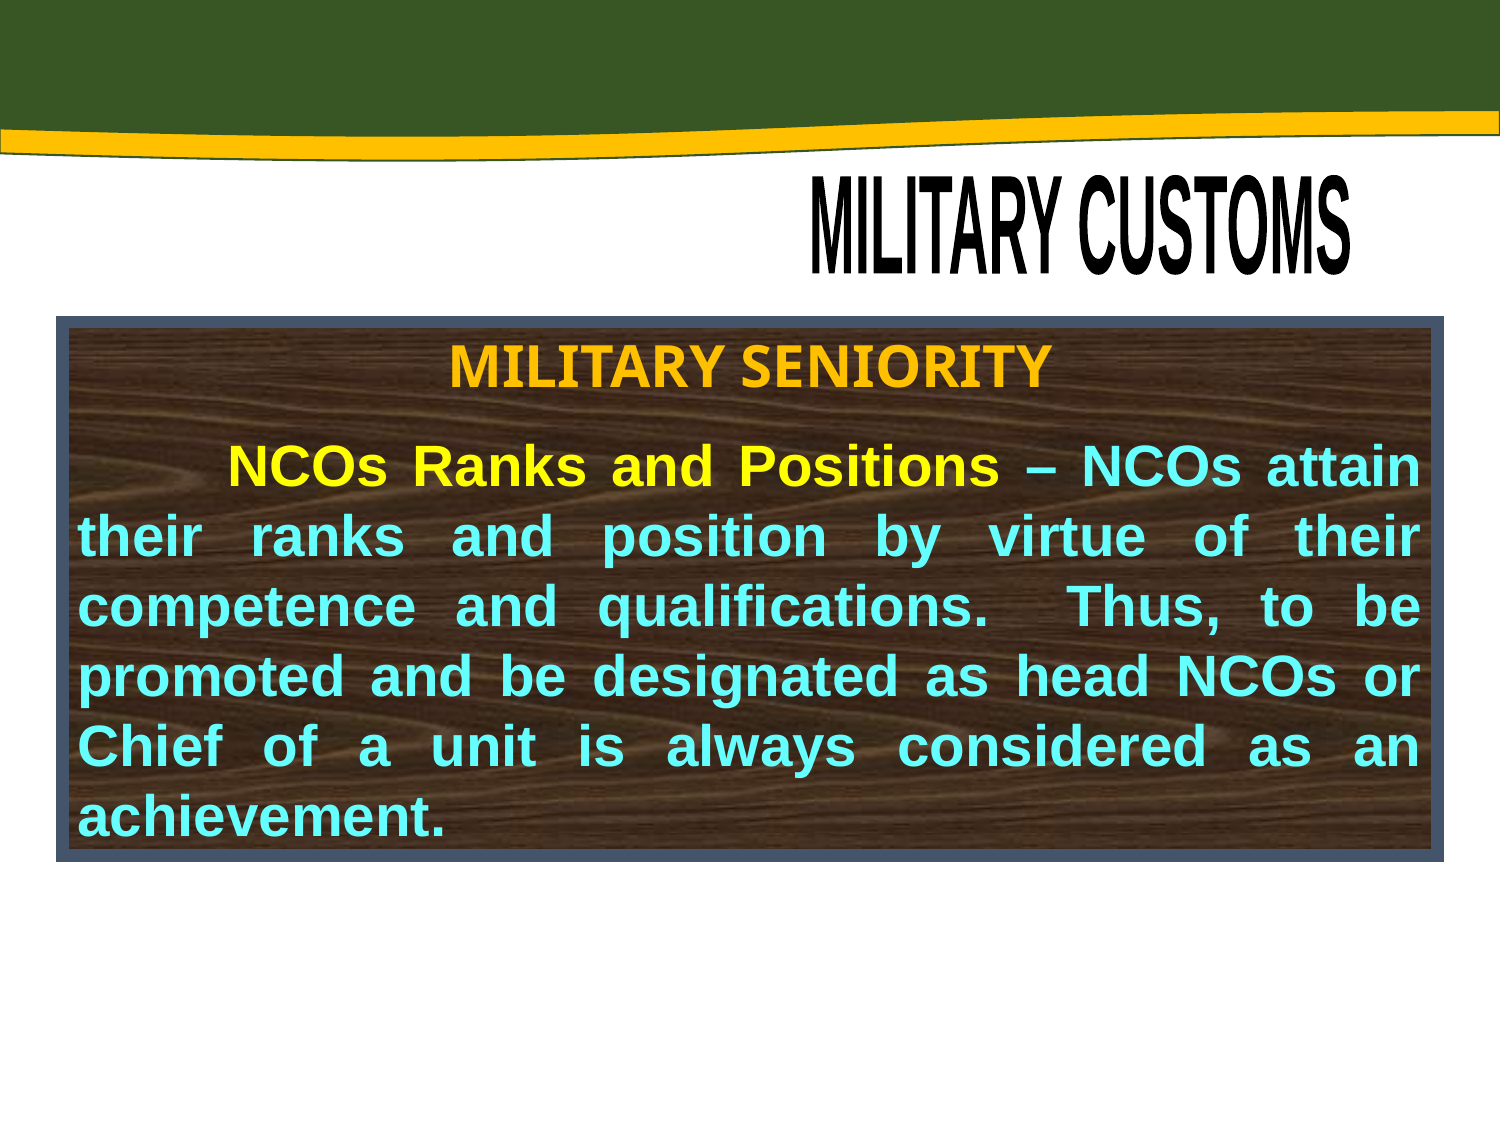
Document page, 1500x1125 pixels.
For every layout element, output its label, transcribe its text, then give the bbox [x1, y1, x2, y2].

text_box MILITARY SENIORITY NCOs Ranks and Positions – NCOs attain their ranks and position by virtue of their competence and qualifications. Thus, to be promoted and be designated as head NCOs or Chief of a unit is always considered as an achievement. [62, 321, 1438, 856]
